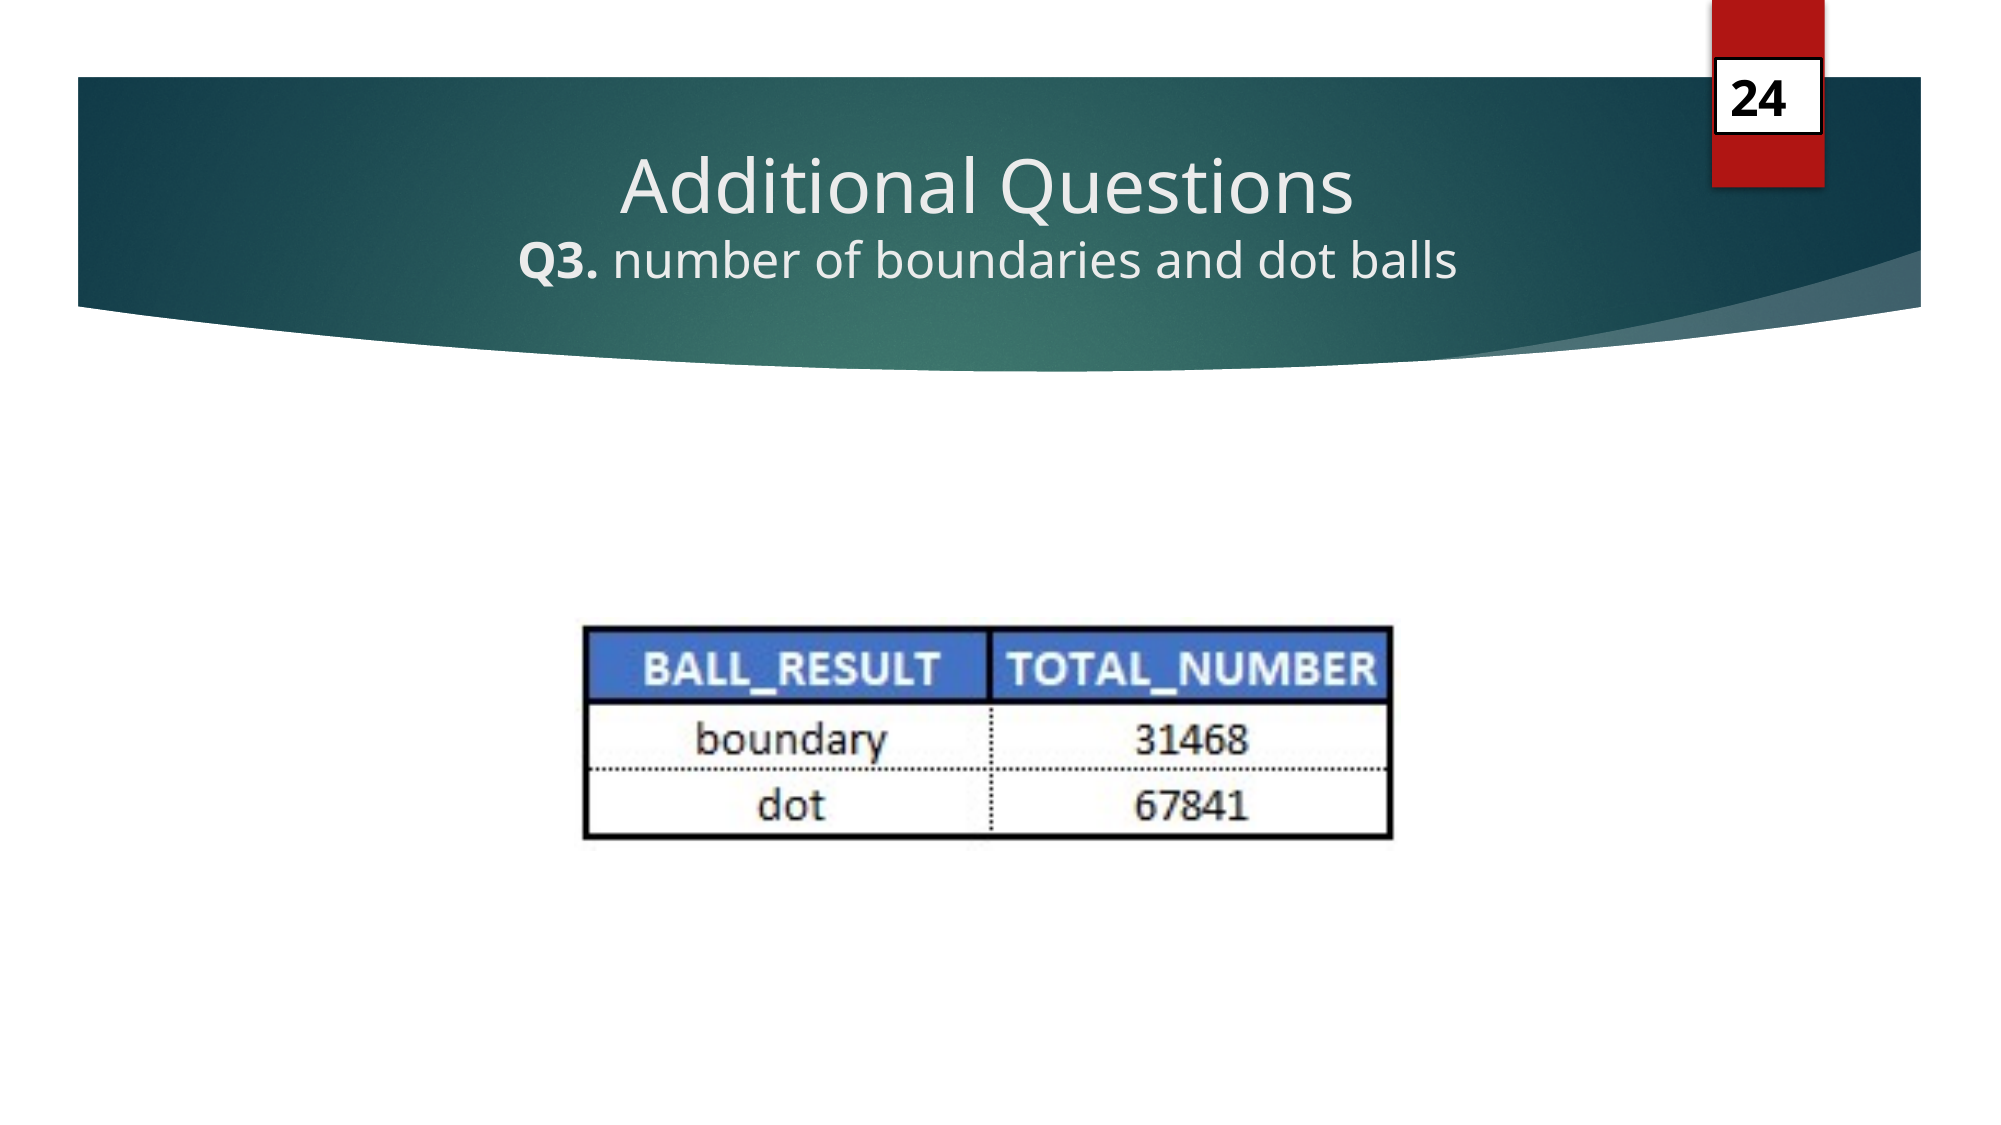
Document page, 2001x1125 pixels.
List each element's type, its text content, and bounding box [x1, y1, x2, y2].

title Additional Questions Q3. number of boundaries and dot balls [264, 120, 1712, 396]
text_box 24 [1714, 57, 1823, 135]
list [574, 617, 1401, 851]
